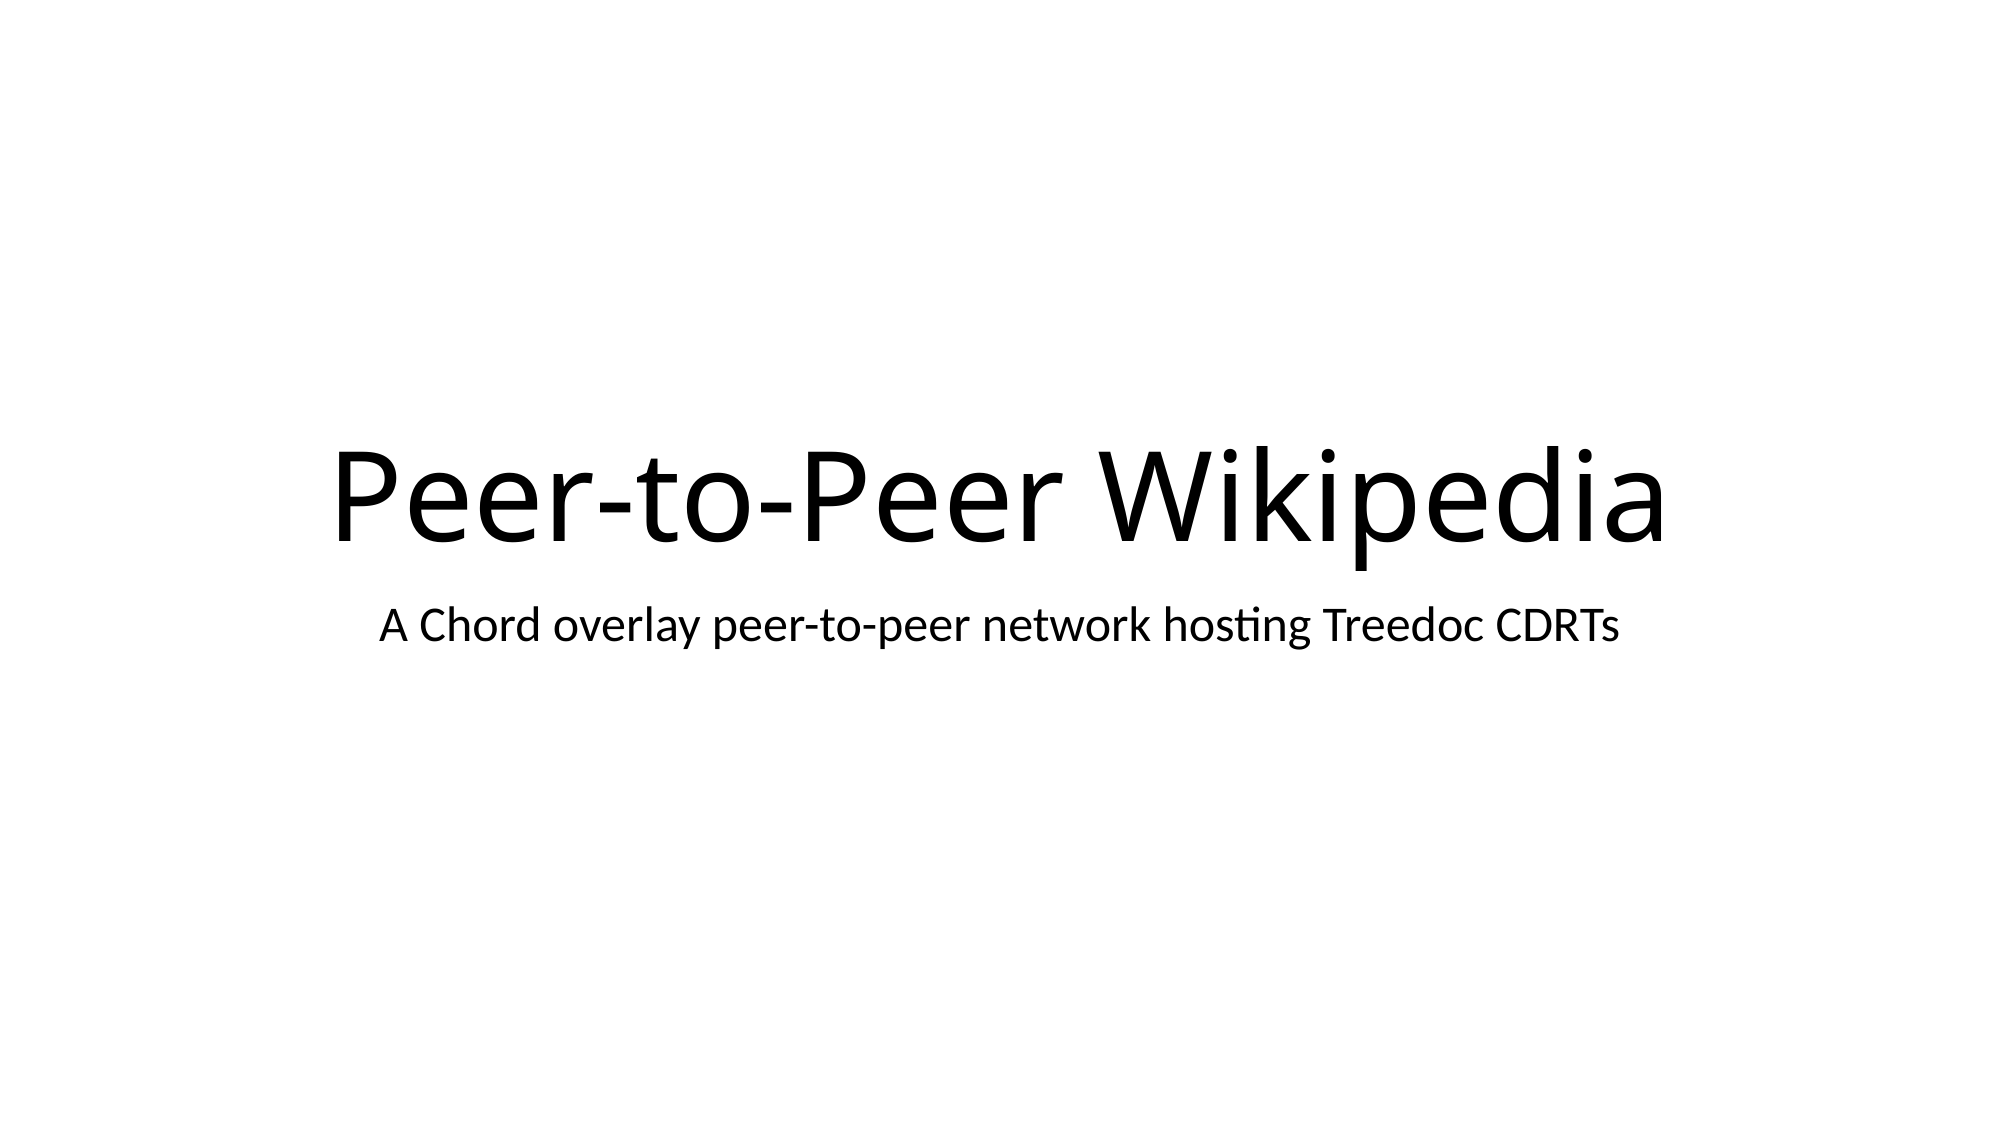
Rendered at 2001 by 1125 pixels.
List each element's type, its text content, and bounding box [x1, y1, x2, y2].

subtitle A Chord overlay peer-to-peer network hosting Treedoc CDRTs [249, 590, 1750, 863]
title Peer-to-Peer Wikipedia [249, 184, 1750, 576]
